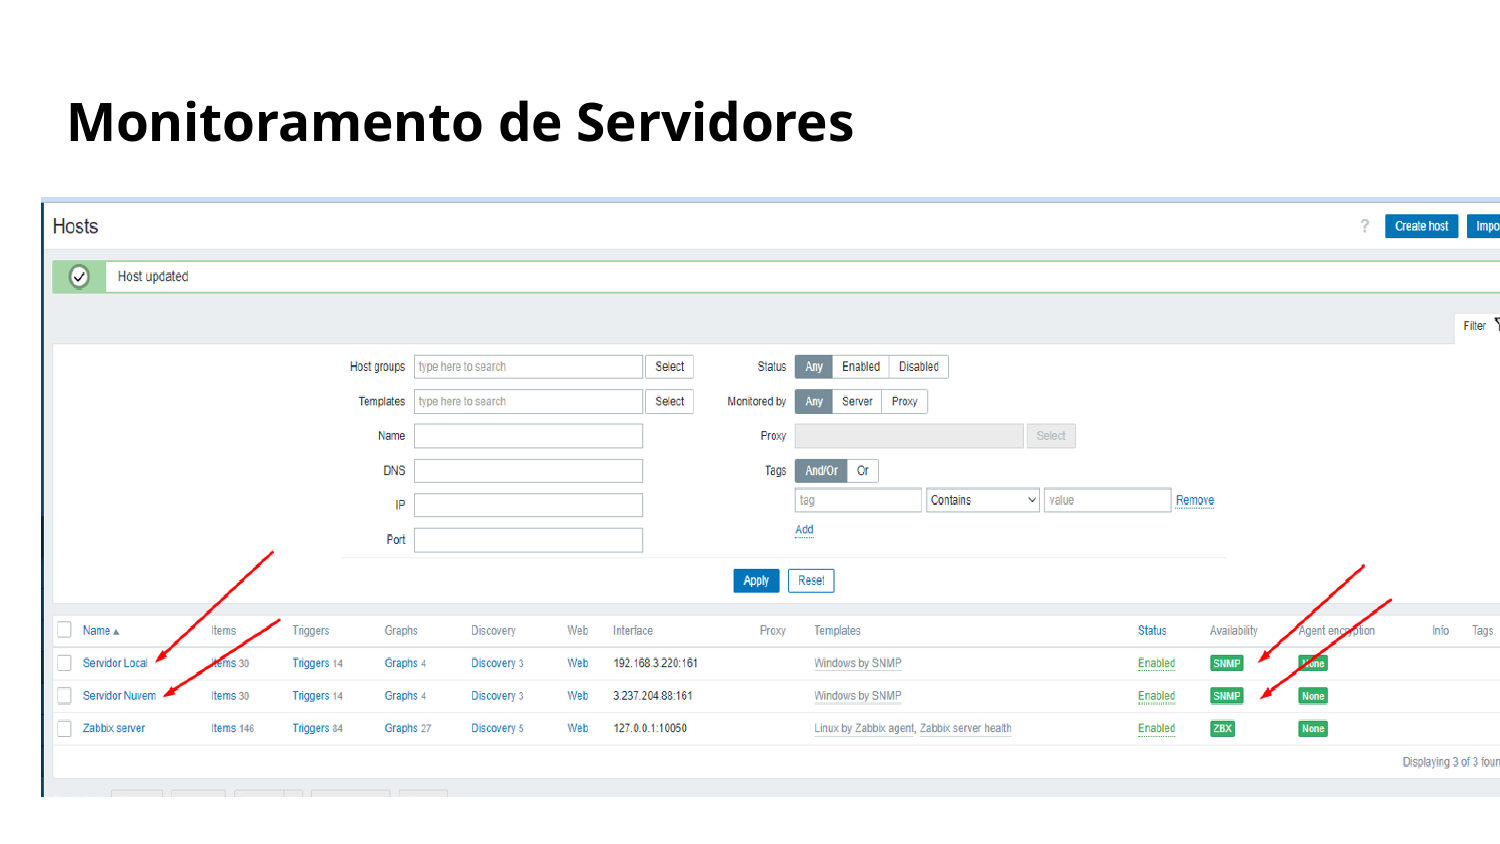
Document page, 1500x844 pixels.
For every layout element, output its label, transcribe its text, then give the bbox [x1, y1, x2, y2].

title Monitoramento de Servidores [51, 72, 1449, 167]
picture [40, 197, 1500, 797]
